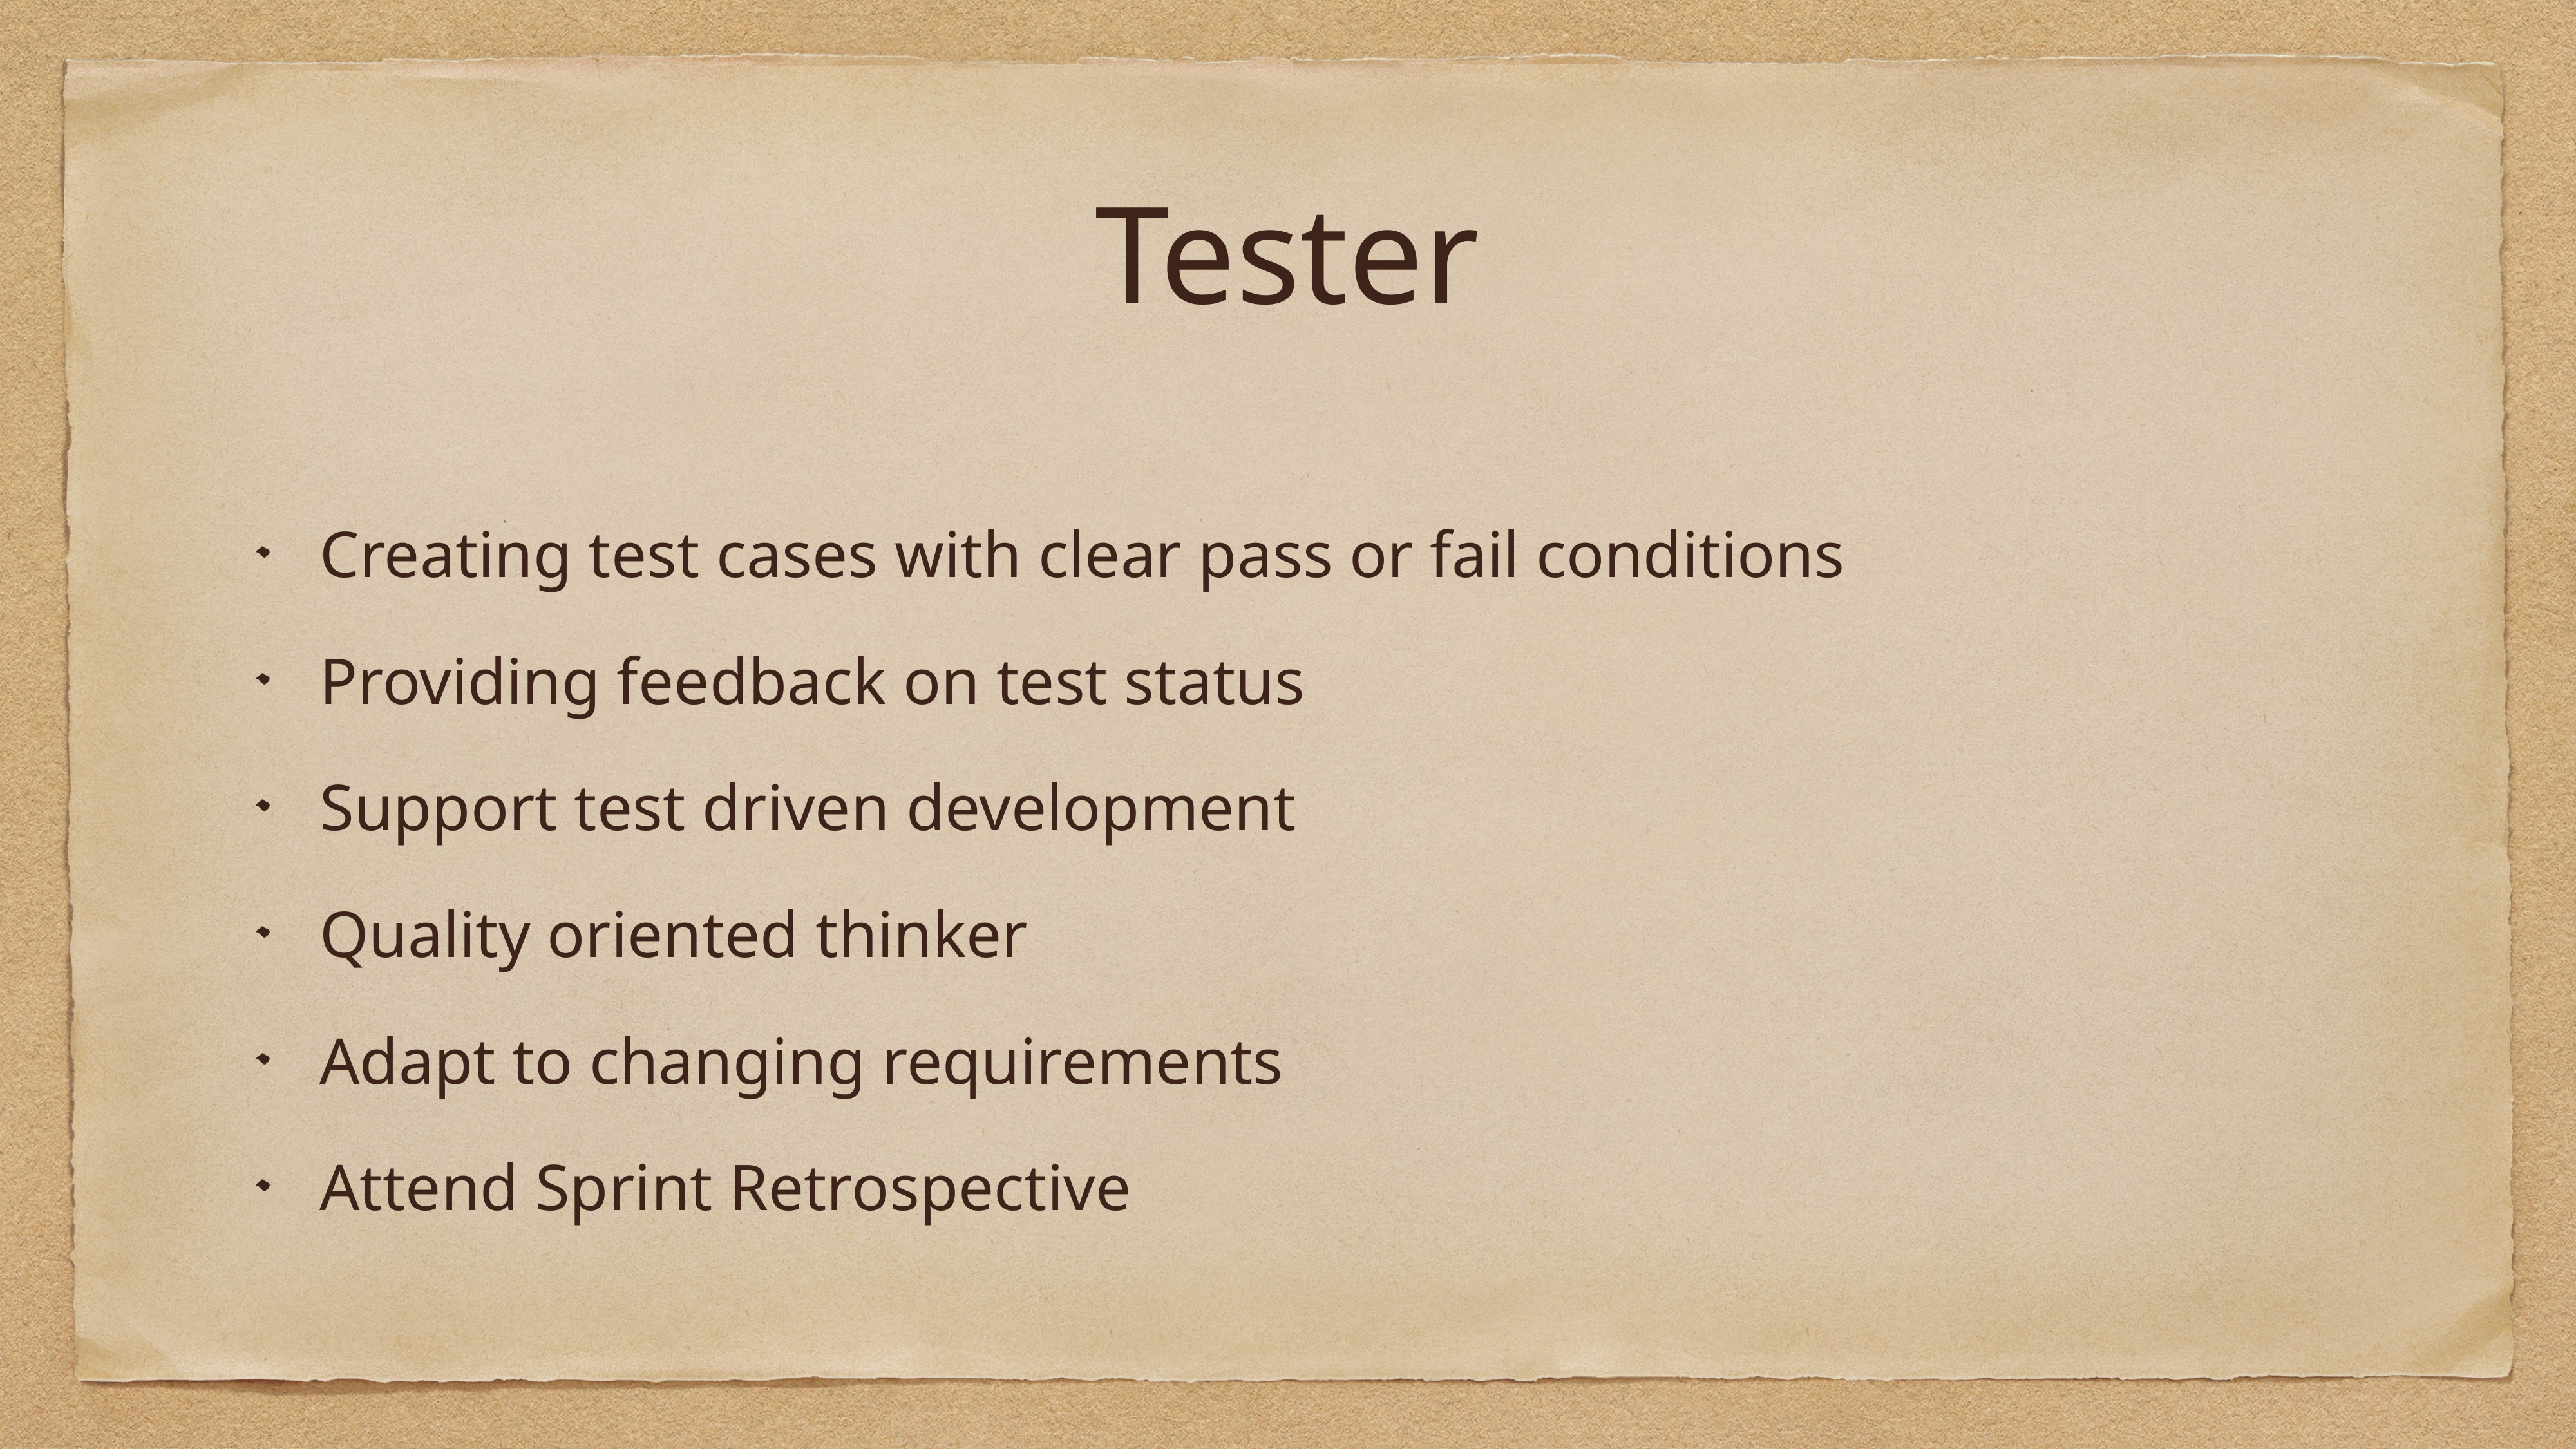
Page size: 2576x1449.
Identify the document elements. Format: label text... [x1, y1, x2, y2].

picture [0, 0, 2576, 1449]
list Creating test cases with clear pass or fail conditions Providing feedback on test status Support test driven development Quality oriented thinker Adapt to changing requirements Attend Sprint Retrospective [251, 435, 2324, 1302]
title Tester [251, 93, 2324, 407]
